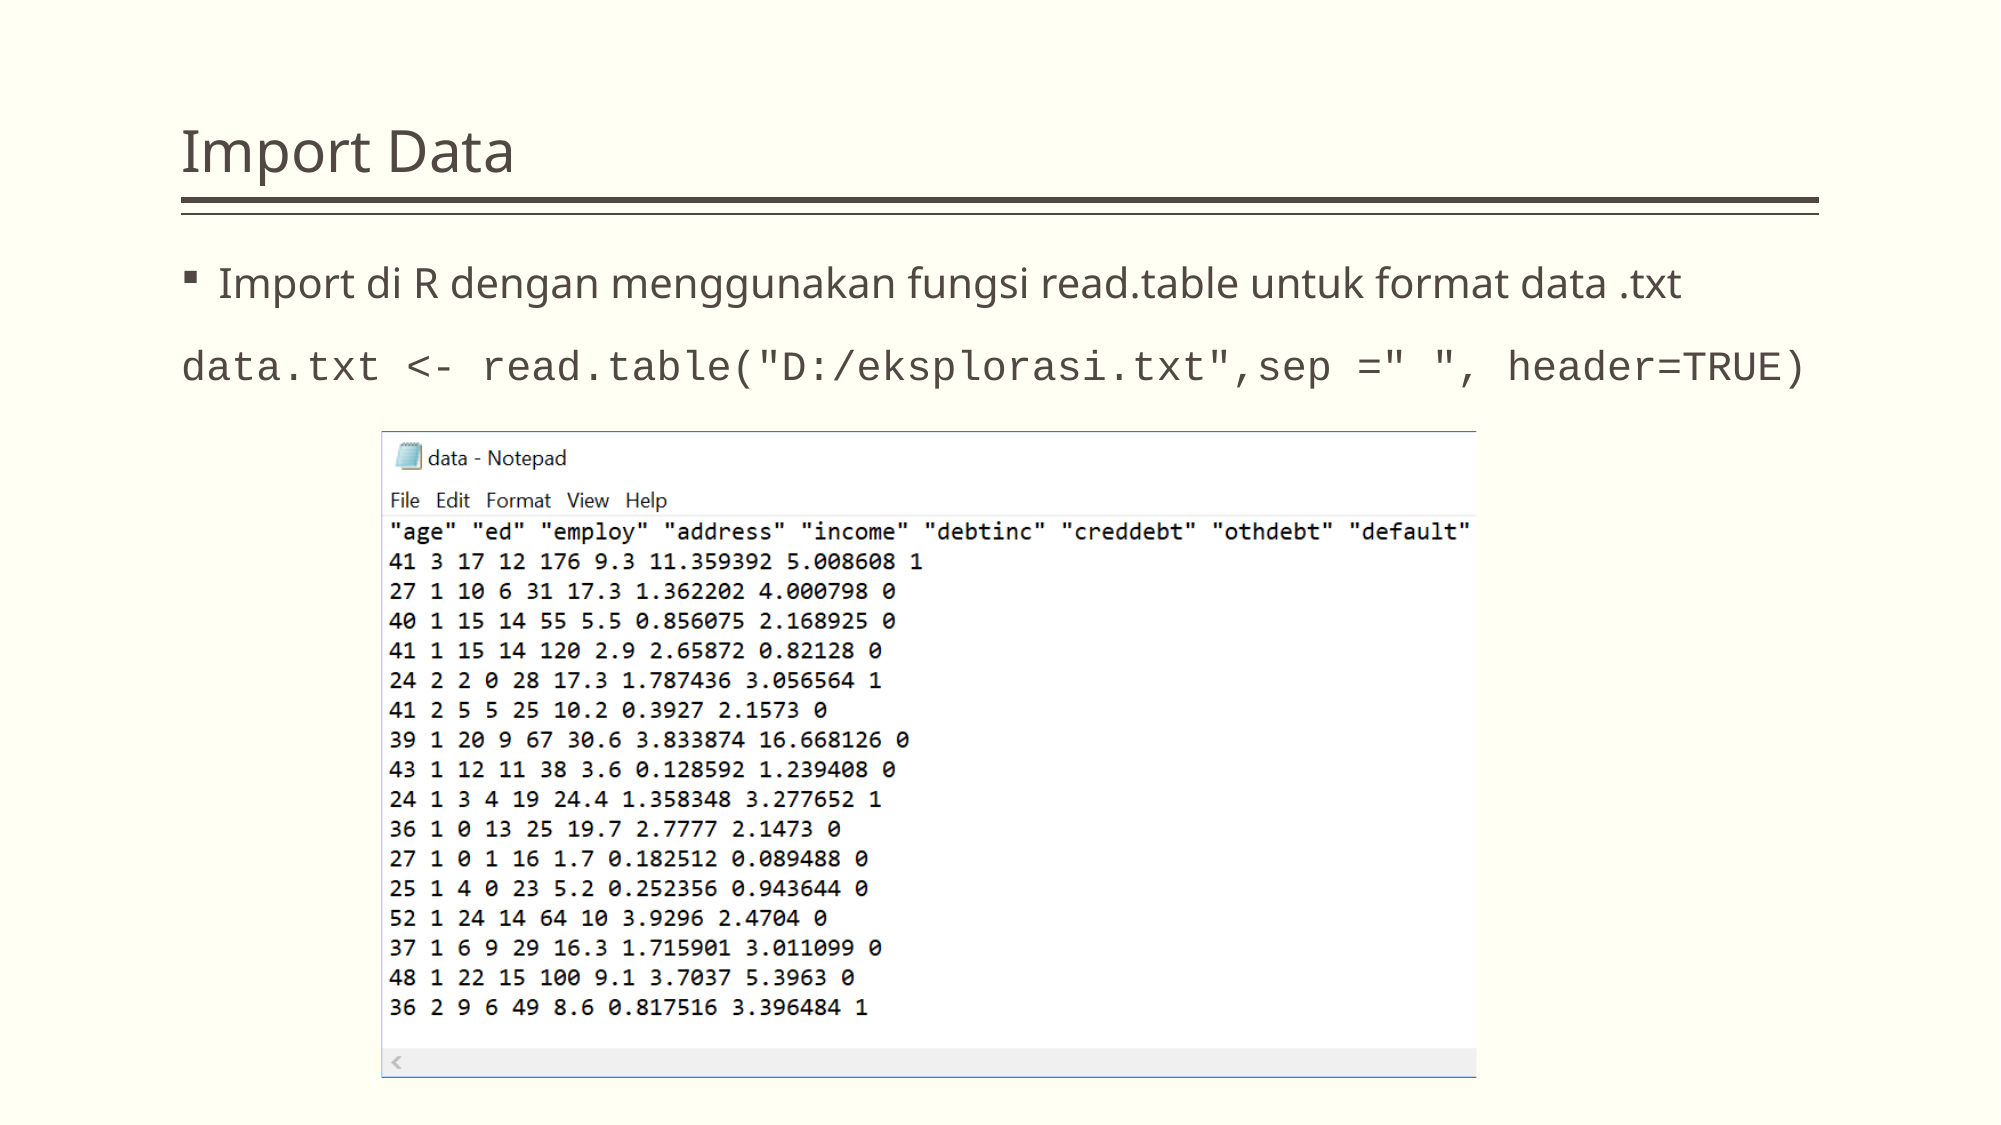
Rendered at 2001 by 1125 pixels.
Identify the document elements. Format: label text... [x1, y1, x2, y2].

title Import Data [181, 12, 1819, 193]
picture [381, 431, 1477, 1078]
list Import di R dengan menggunakan fungsi read.table untuk format data .txt data.txt <- read.table("D:/eksplorasi.txt",sep =" ", header=TRUE) [181, 254, 1859, 1005]
